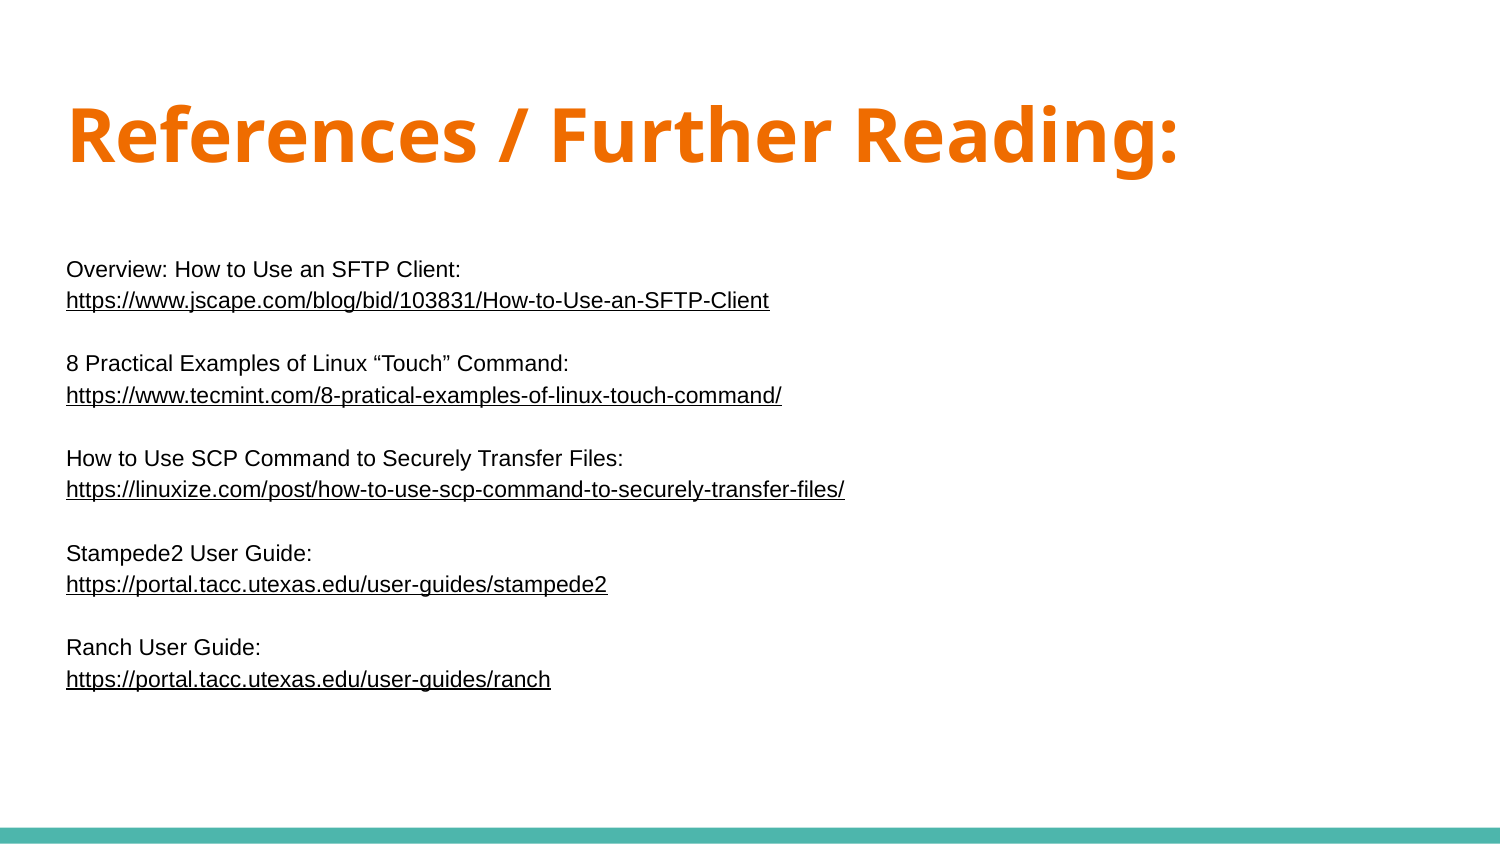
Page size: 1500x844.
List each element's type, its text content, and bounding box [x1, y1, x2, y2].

list Overview: How to Use an SFTP Client: https://www.jscape.com/blog/bid/103831/How-to-Use-an-SFTP-Client 8 Practical Examples of Linux “Touch” Command: https://www.tecmint.com/8-pratical-examples-of-linux-touch-command/ How to Use SCP Command to Securely Transfer Files: https://linuxize.com/post/how-to-use-scp-command-to-securely-transfer-files/ Stampede2 User Guide: https://portal.tacc.utexas.edu/user-guides/stampede2 Ranch User Guide: https://portal.tacc.utexas.edu/user-guides/ranch [51, 207, 1449, 750]
title References / Further Reading: [51, 72, 1449, 189]
